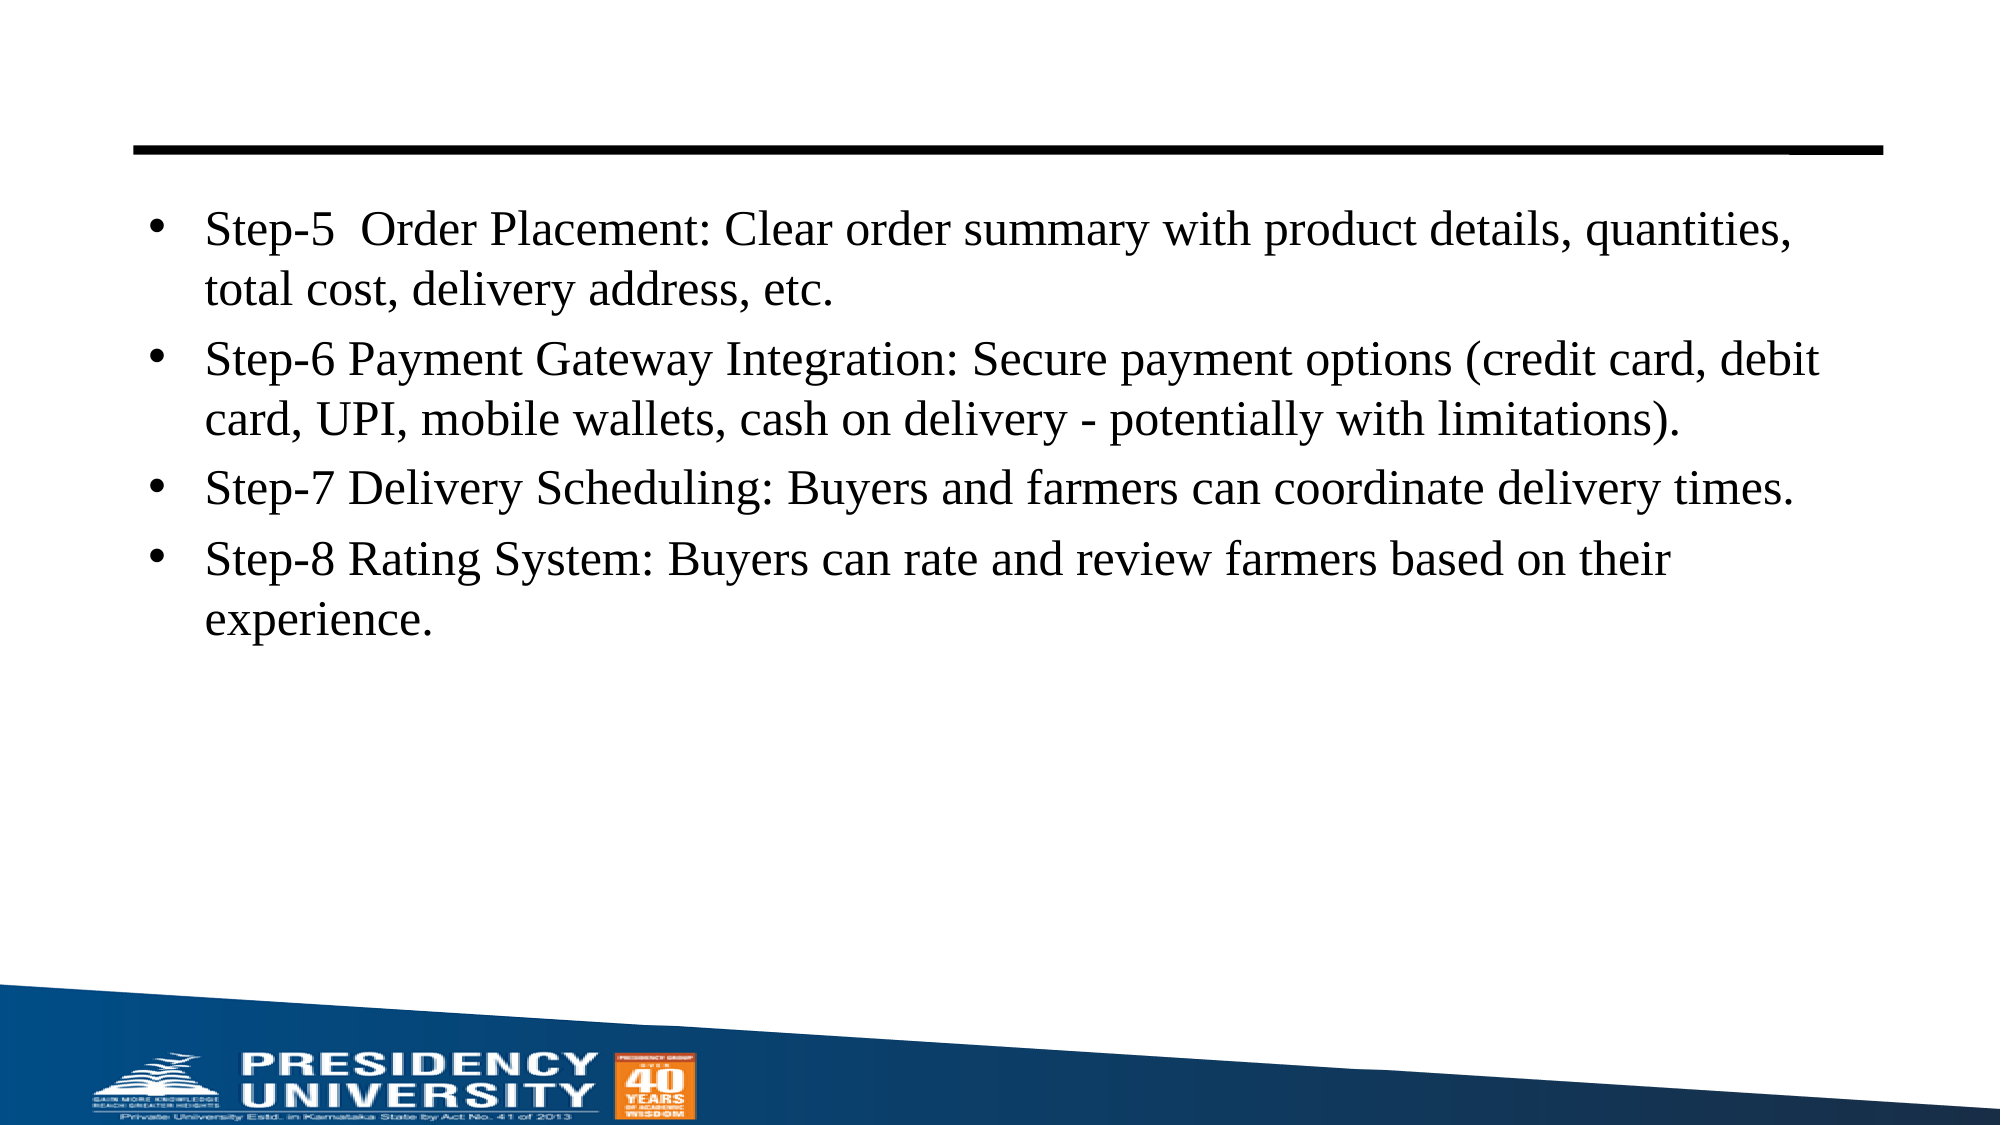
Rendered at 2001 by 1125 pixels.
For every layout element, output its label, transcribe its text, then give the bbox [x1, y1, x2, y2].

list Step-5 Order Placement: Clear order summary with product details, quantities, total cost, delivery address, etc. Step-6 Payment Gateway Integration: Secure payment options (credit card, debit card, UPI, mobile wallets, cash on delivery - potentially with limitations). Step-7 Delivery Scheduling: Buyers and farmers can coordinate delivery times. Step-8 Rating System: Buyers can rate and review farmers based on their experience. [133, 187, 1884, 1000]
picture [0, 982, 2000, 1125]
